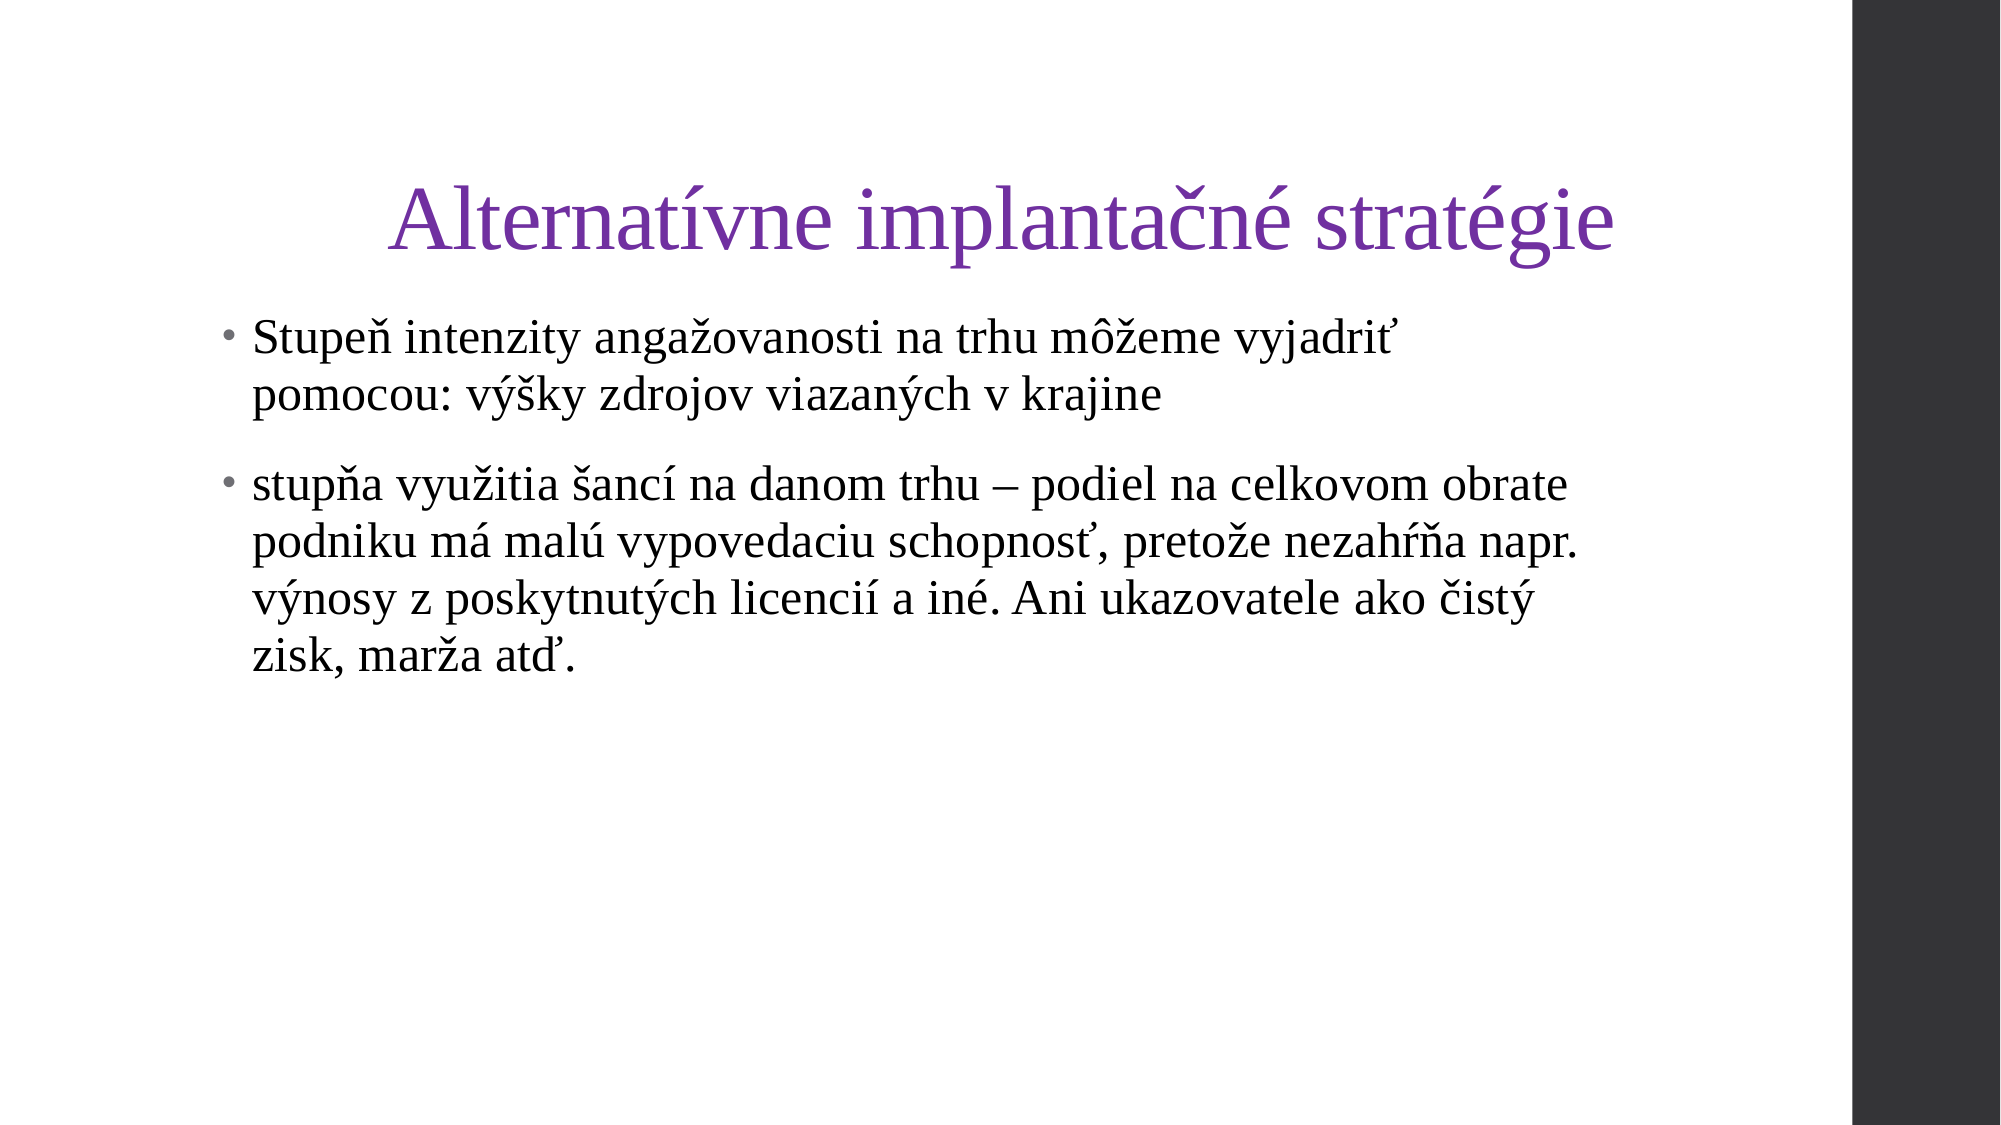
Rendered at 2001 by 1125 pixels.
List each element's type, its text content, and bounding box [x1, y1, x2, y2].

title Alternatívne implantačné stratégie [206, 60, 1797, 278]
list Stupeň intenzity angažovanosti na trhu môžeme vyjadriť pomocou: výšky zdrojov viazaných v krajine stupňa využitia šancí na danom trhu – podiel na celkovom obrate podniku má malú vypovedaciu schopnosť, pretože nezahŕňa napr. výnosy z poskytnutých licencií a iné. Ani ukazovatele ako čistý zisk, marža atď. [206, 299, 1617, 1014]
